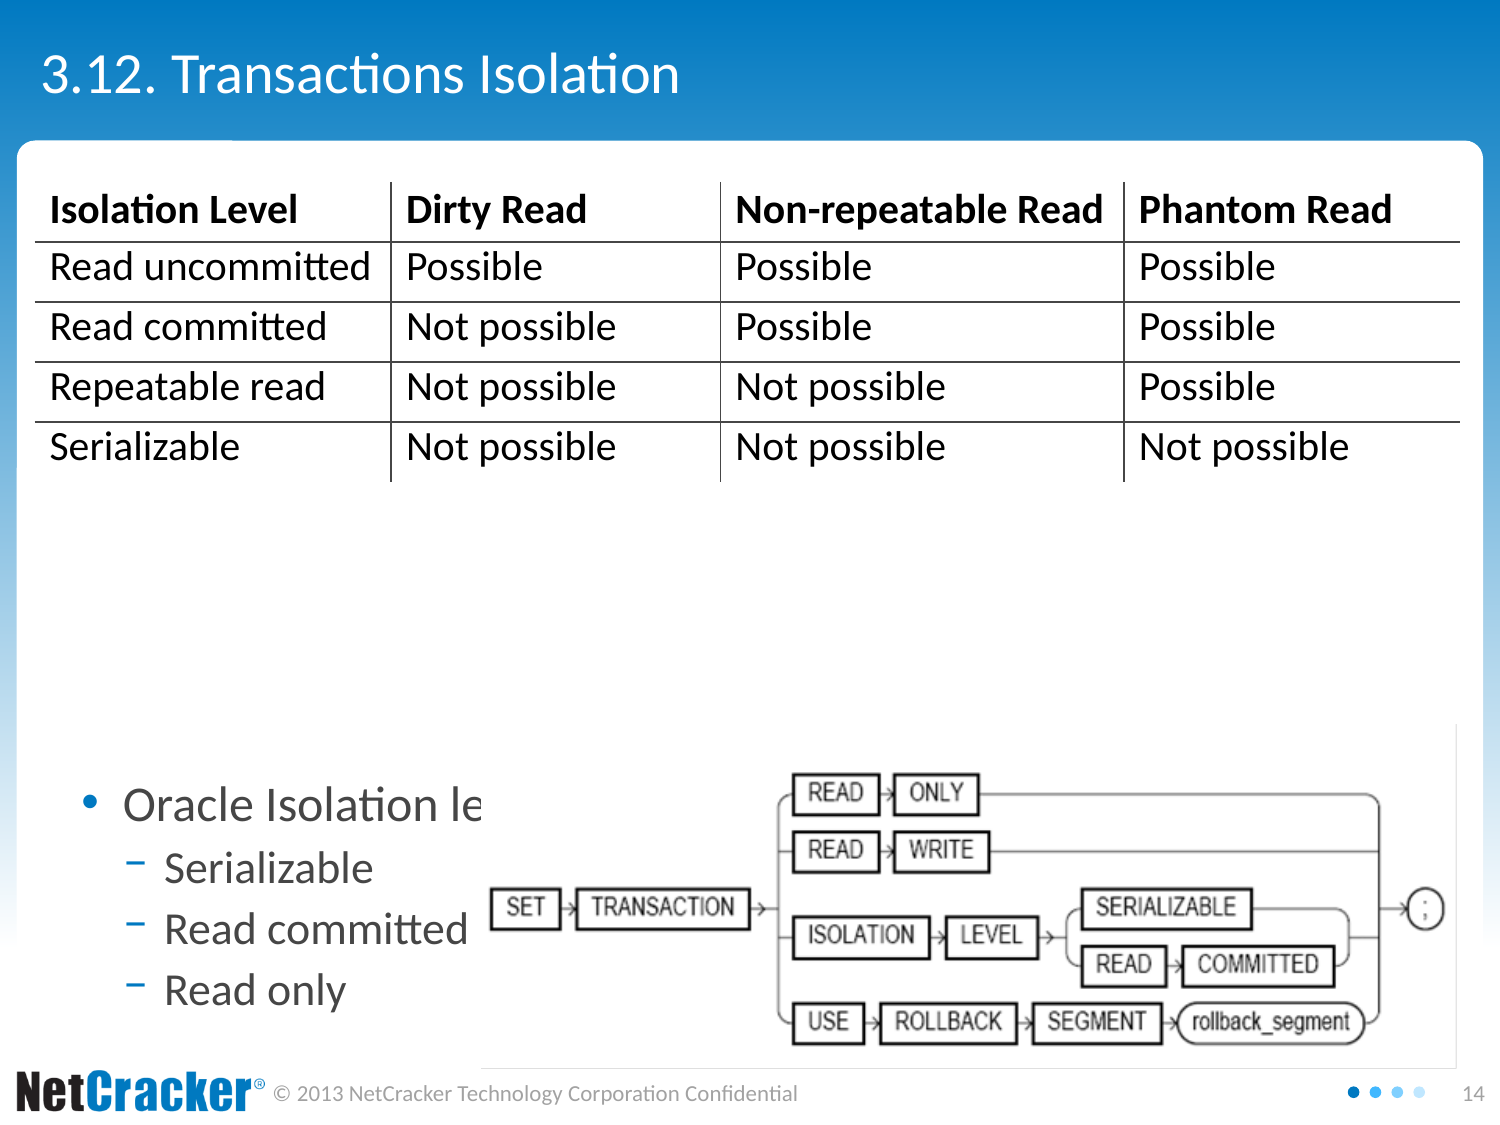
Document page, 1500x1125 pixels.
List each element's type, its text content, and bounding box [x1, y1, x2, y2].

table_cell Not possible [1125, 423, 1460, 482]
picture [481, 724, 1459, 1073]
table_cell Not possible [392, 423, 720, 482]
table_cell Read uncommitted [35, 243, 390, 301]
table_cell Possible [721, 243, 1123, 301]
table_header Non-repeatable Read [721, 182, 1123, 241]
picture [5, 1062, 272, 1122]
table_header Phantom Read [1125, 182, 1460, 241]
table_cell Possible [1125, 303, 1460, 361]
table_cell Serializable [35, 423, 390, 482]
table_cell Read committed [35, 303, 390, 361]
table_cell Repeatable read [35, 363, 390, 421]
table_header Isolation Level [35, 182, 390, 241]
table_cell Possible [1125, 243, 1460, 301]
table_cell Not possible [721, 363, 1123, 421]
table_cell Not possible [721, 423, 1123, 482]
table_cell Possible [392, 243, 720, 301]
table_cell Possible [721, 303, 1123, 361]
table_header Dirty Read [392, 182, 720, 241]
table_cell Not possible [392, 363, 720, 421]
table_cell Not possible [392, 303, 720, 361]
table_cell Possible [1125, 363, 1460, 421]
list Oracle Isolation levels Serializable Read committed Read only [16, 140, 1482, 1043]
title 3.12. Transactions Isolation [16, 0, 1483, 141]
